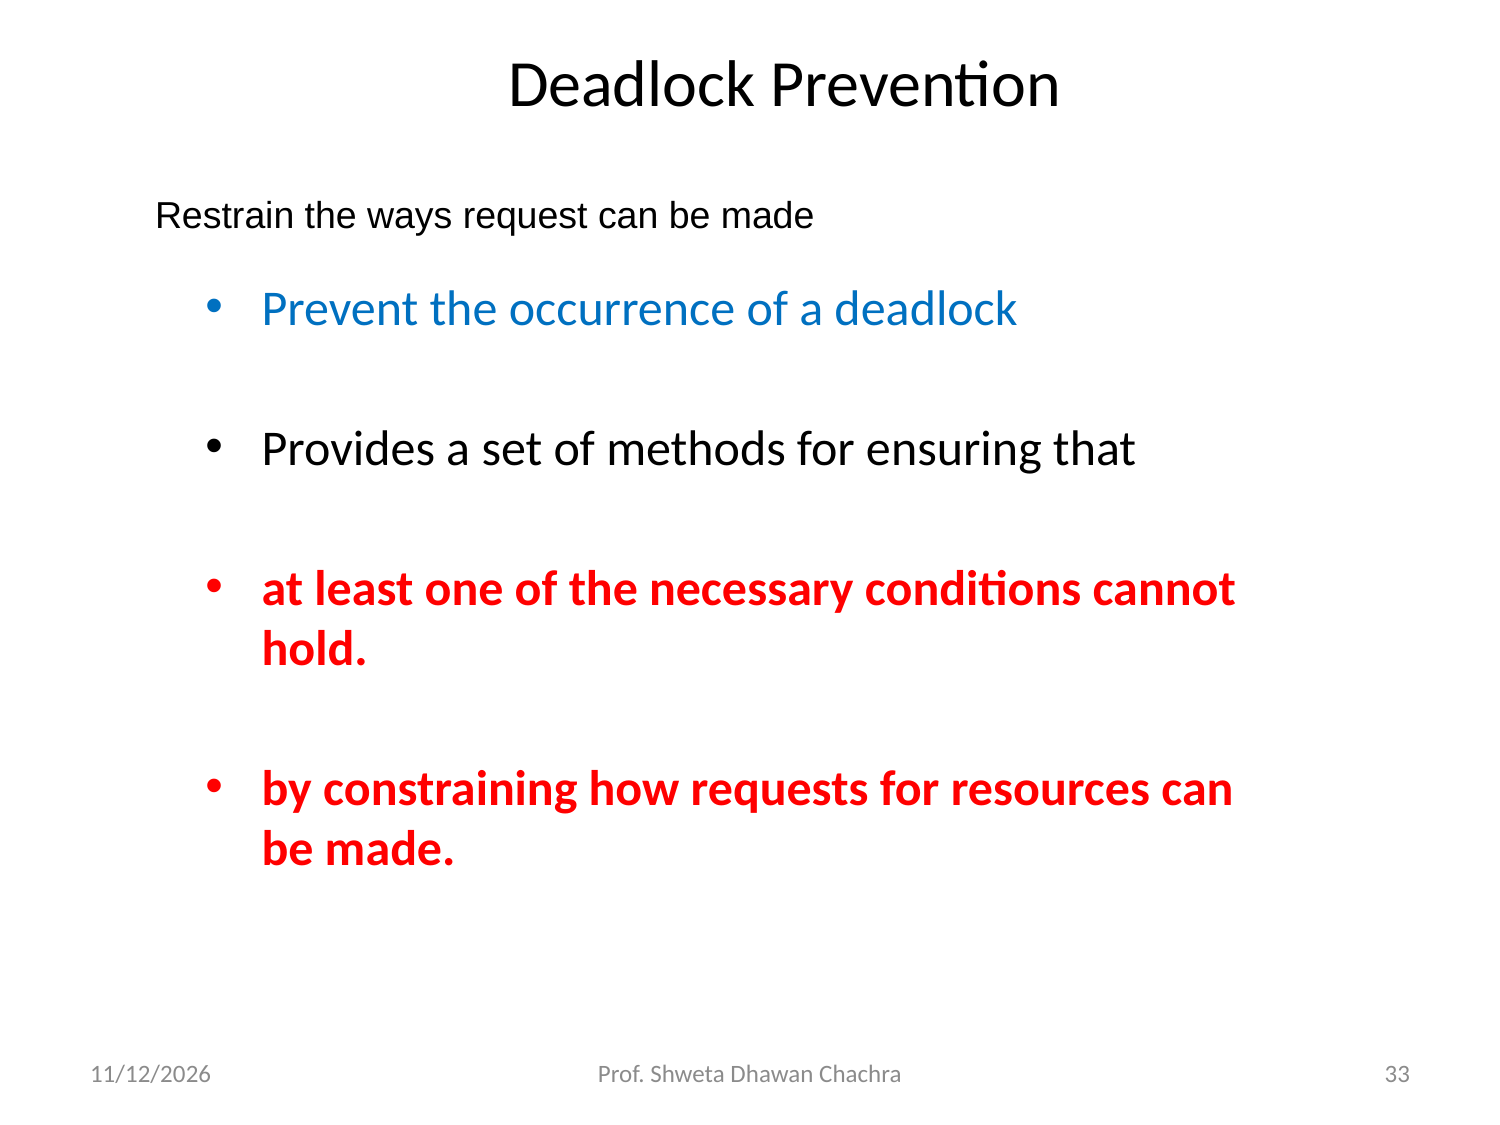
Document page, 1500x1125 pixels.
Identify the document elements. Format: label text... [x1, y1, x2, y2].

slide_number 33 [1074, 1042, 1425, 1103]
footer Prof. Shweta Dhawan Chachra [512, 1042, 988, 1103]
text_box Restrain the ways request can be made [140, 183, 830, 243]
list Prevent the occurrence of a deadlock Provides a set of methods for ensuring that at least one of the necessary conditions cannot hold. by constraining how requests for resources can be made. [190, 267, 1261, 896]
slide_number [75, 1042, 425, 1103]
title Deadlock Prevention [145, 32, 1425, 128]
